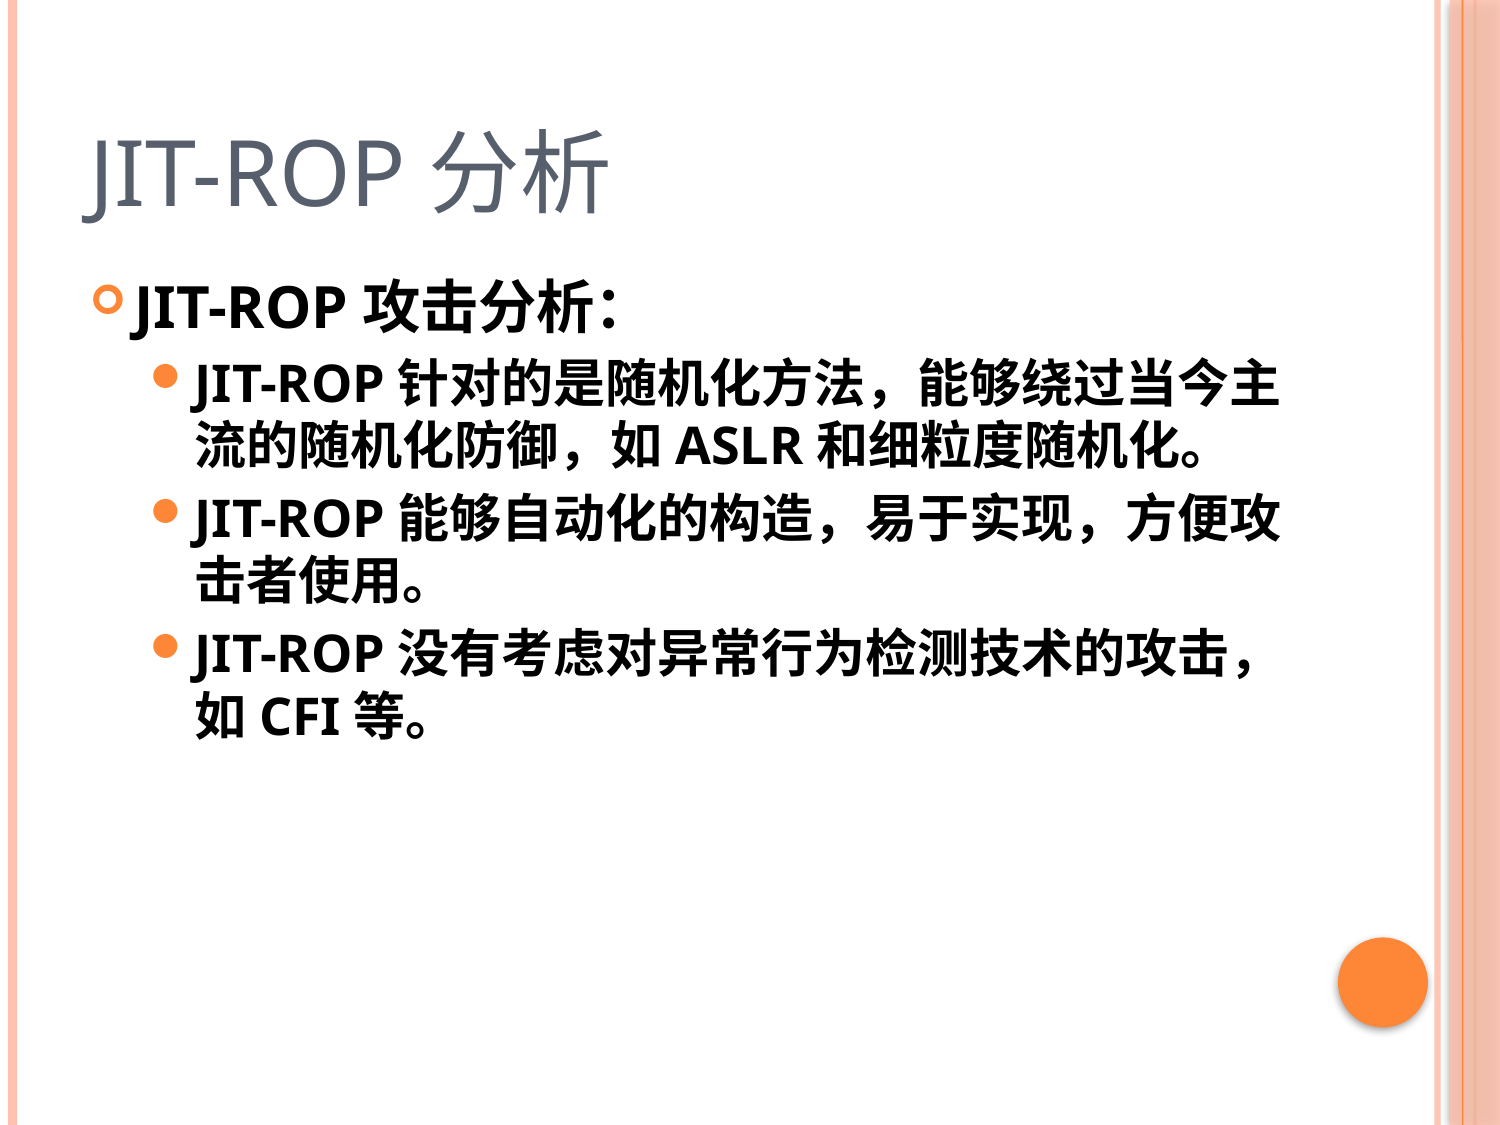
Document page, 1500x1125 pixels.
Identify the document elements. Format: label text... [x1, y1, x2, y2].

list JIT-ROP攻击分析： JIT-ROP针对的是随机化方法，能够绕过当今主流的随机化防御，如ASLR和细粒度随机化。 JIT-ROP能够自动化的构造，易于实现，方便攻击者使用。 JIT-ROP没有考虑对异常行为检测技术的攻击，如CFI等。 [75, 262, 1300, 1062]
title JIT-ROP分析 [75, 45, 1300, 233]
